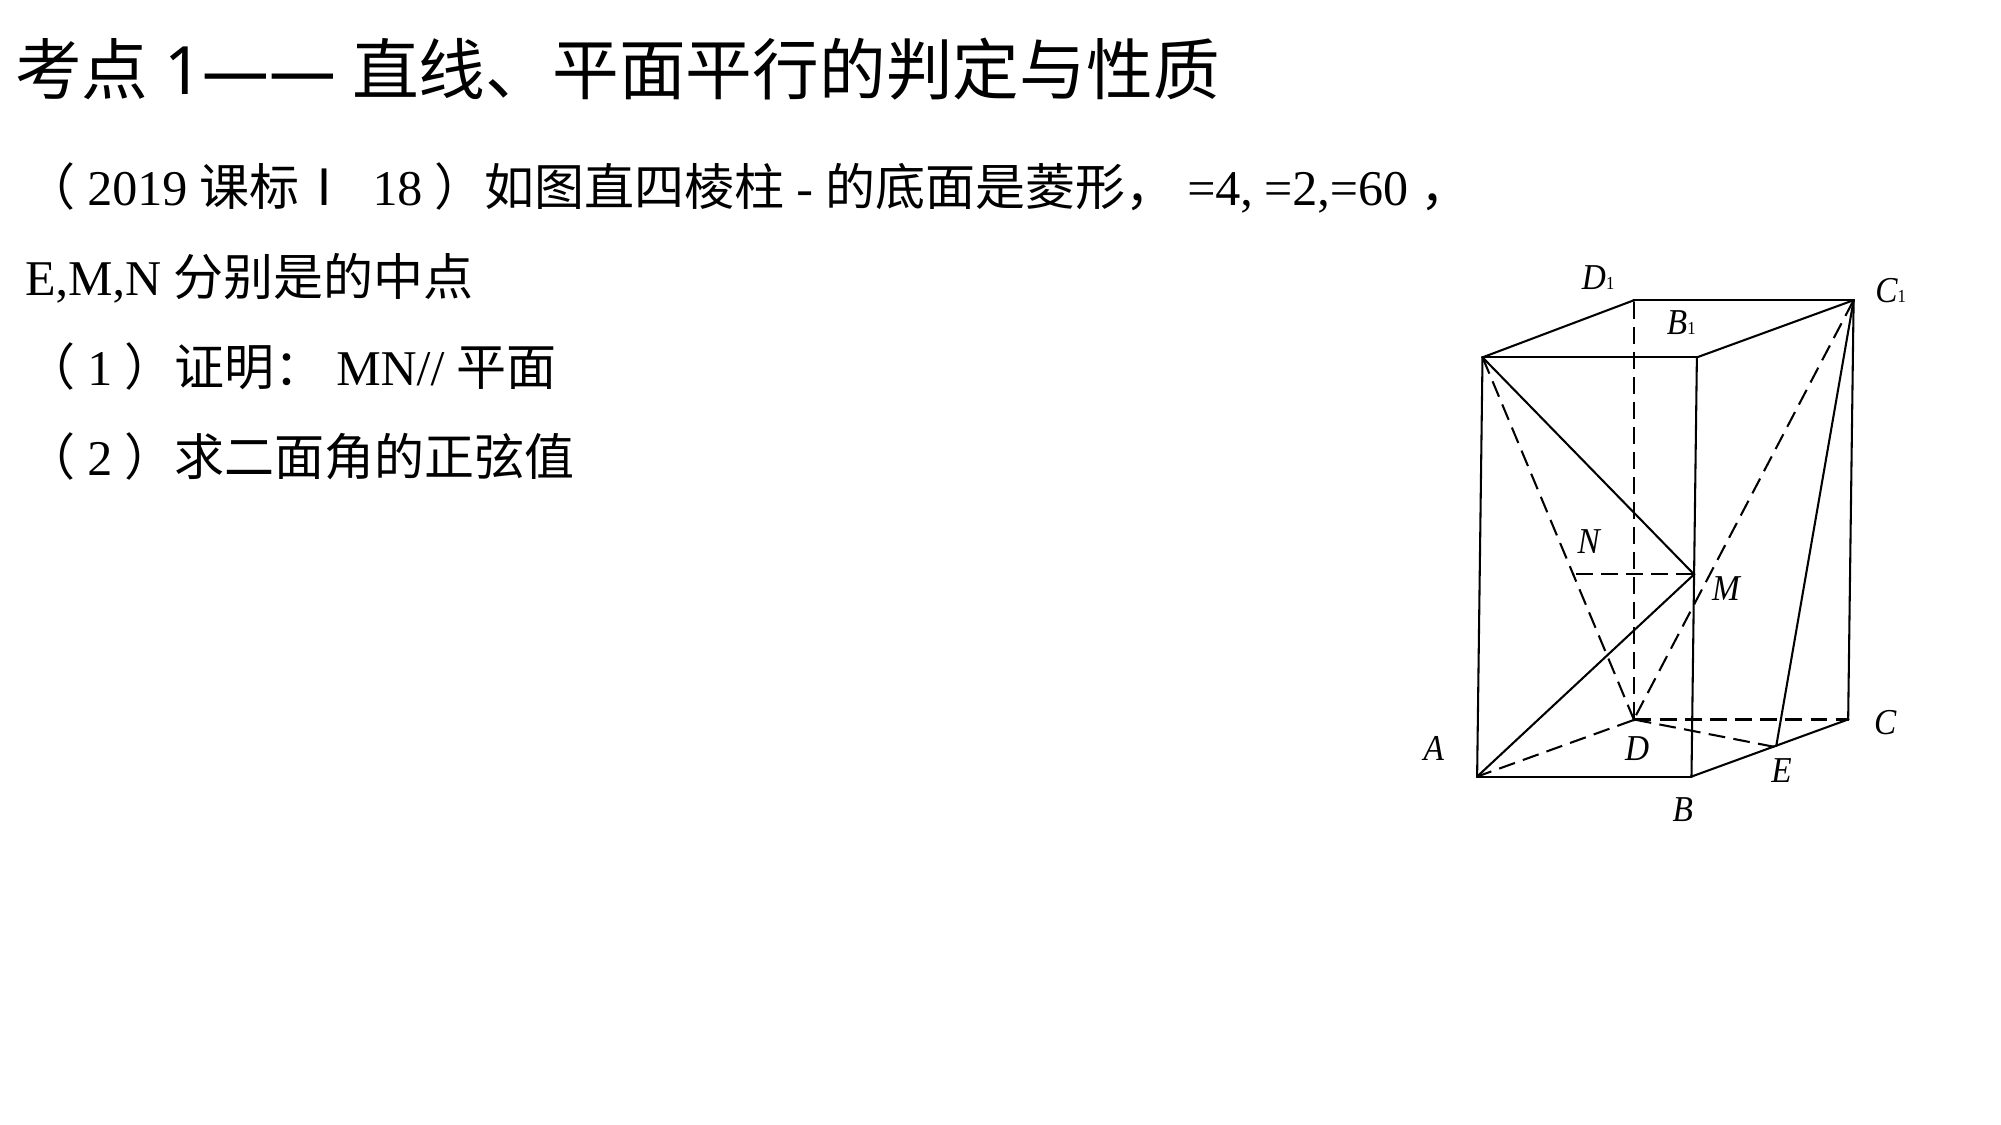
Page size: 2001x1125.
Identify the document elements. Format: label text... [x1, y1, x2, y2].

picture [1403, 244, 1915, 849]
text_box 考点1——直线、平面平行的判定与性质 [0, 0, 1958, 115]
